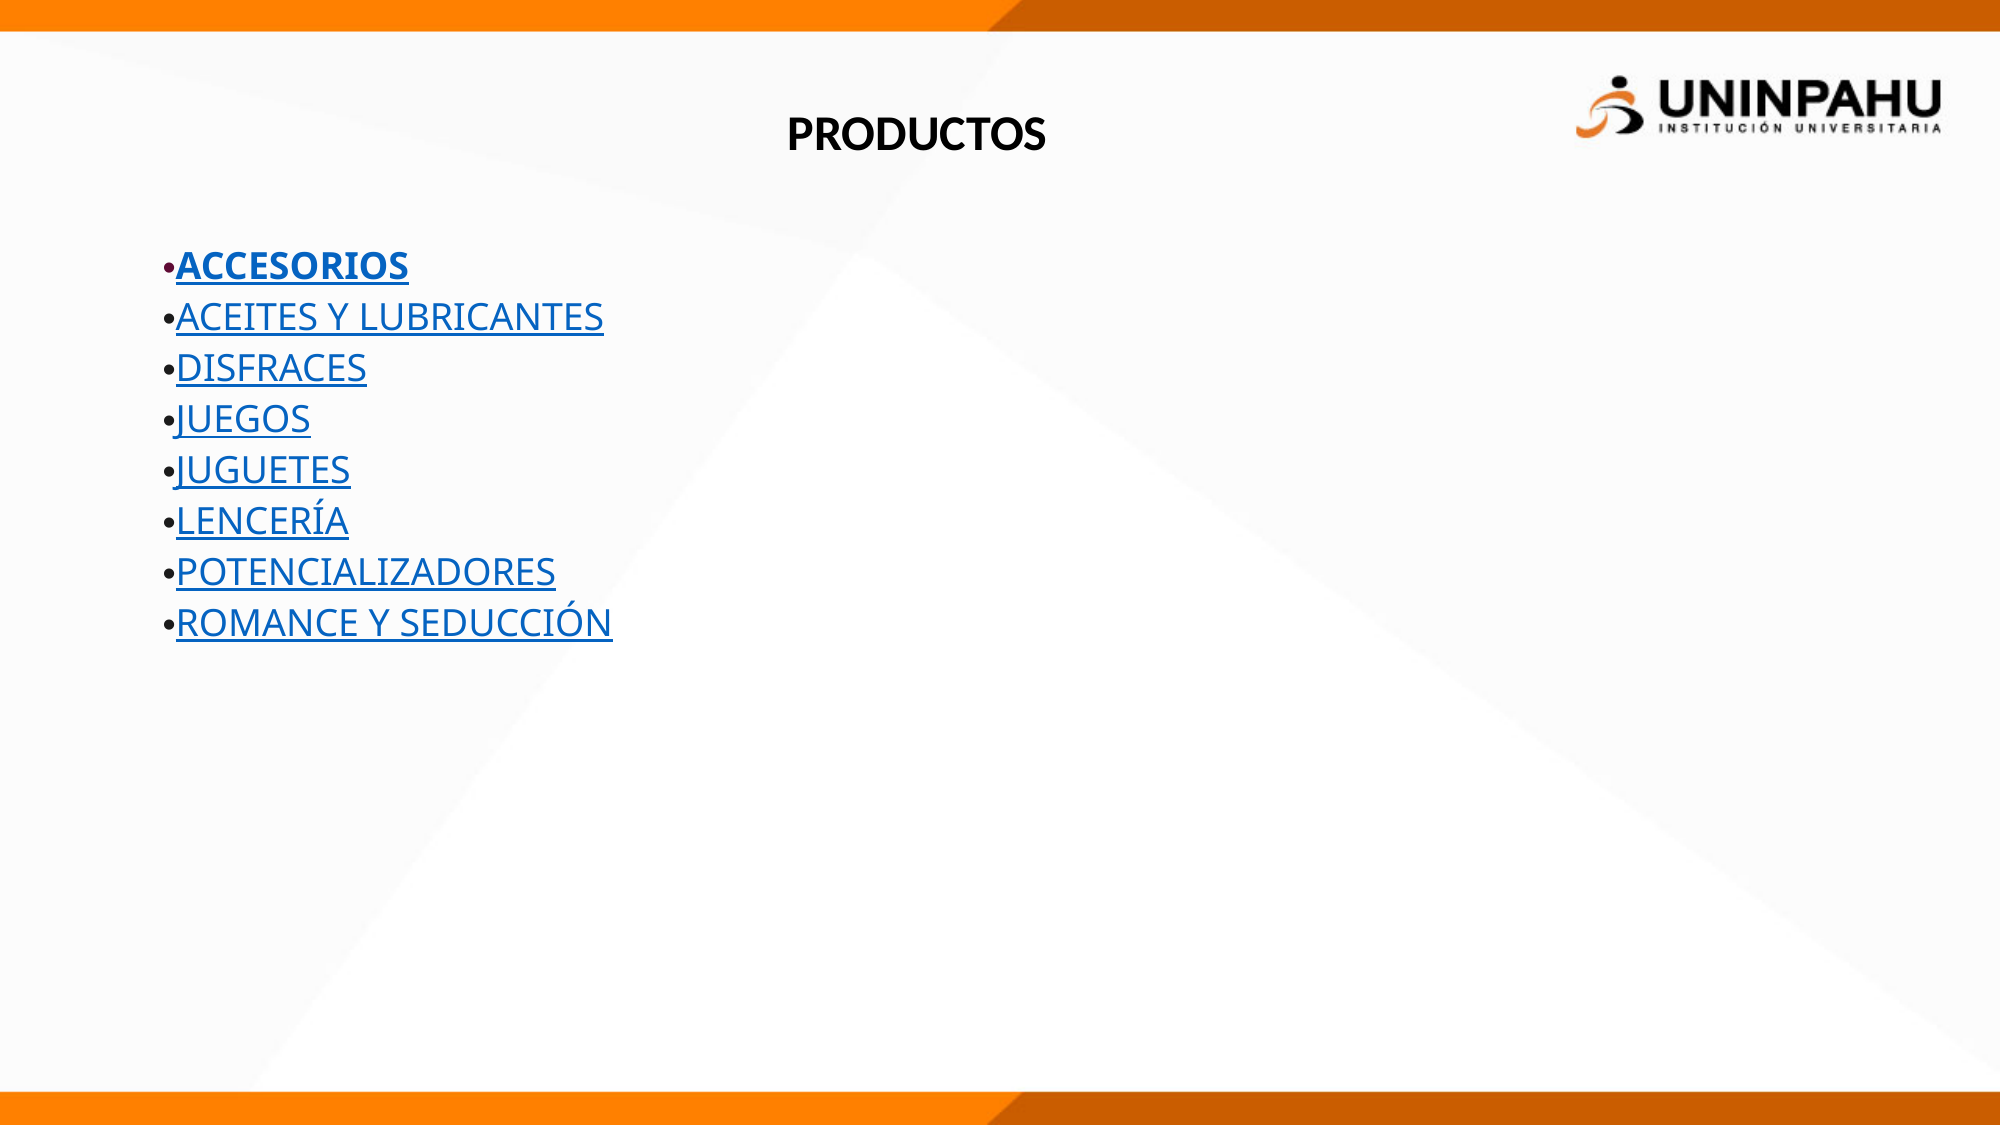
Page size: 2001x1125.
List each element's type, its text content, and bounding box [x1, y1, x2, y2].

text_box PRODUCTOS [303, 93, 1532, 168]
text_box ACCESORIOS ACEITES Y LUBRICANTES DISFRACES JUEGOS JUGUETES LENCERÍA POTENCIALIZADORES ROMANCE Y SEDUCCIÓN [147, 234, 1148, 658]
picture [0, 0, 2000, 1125]
